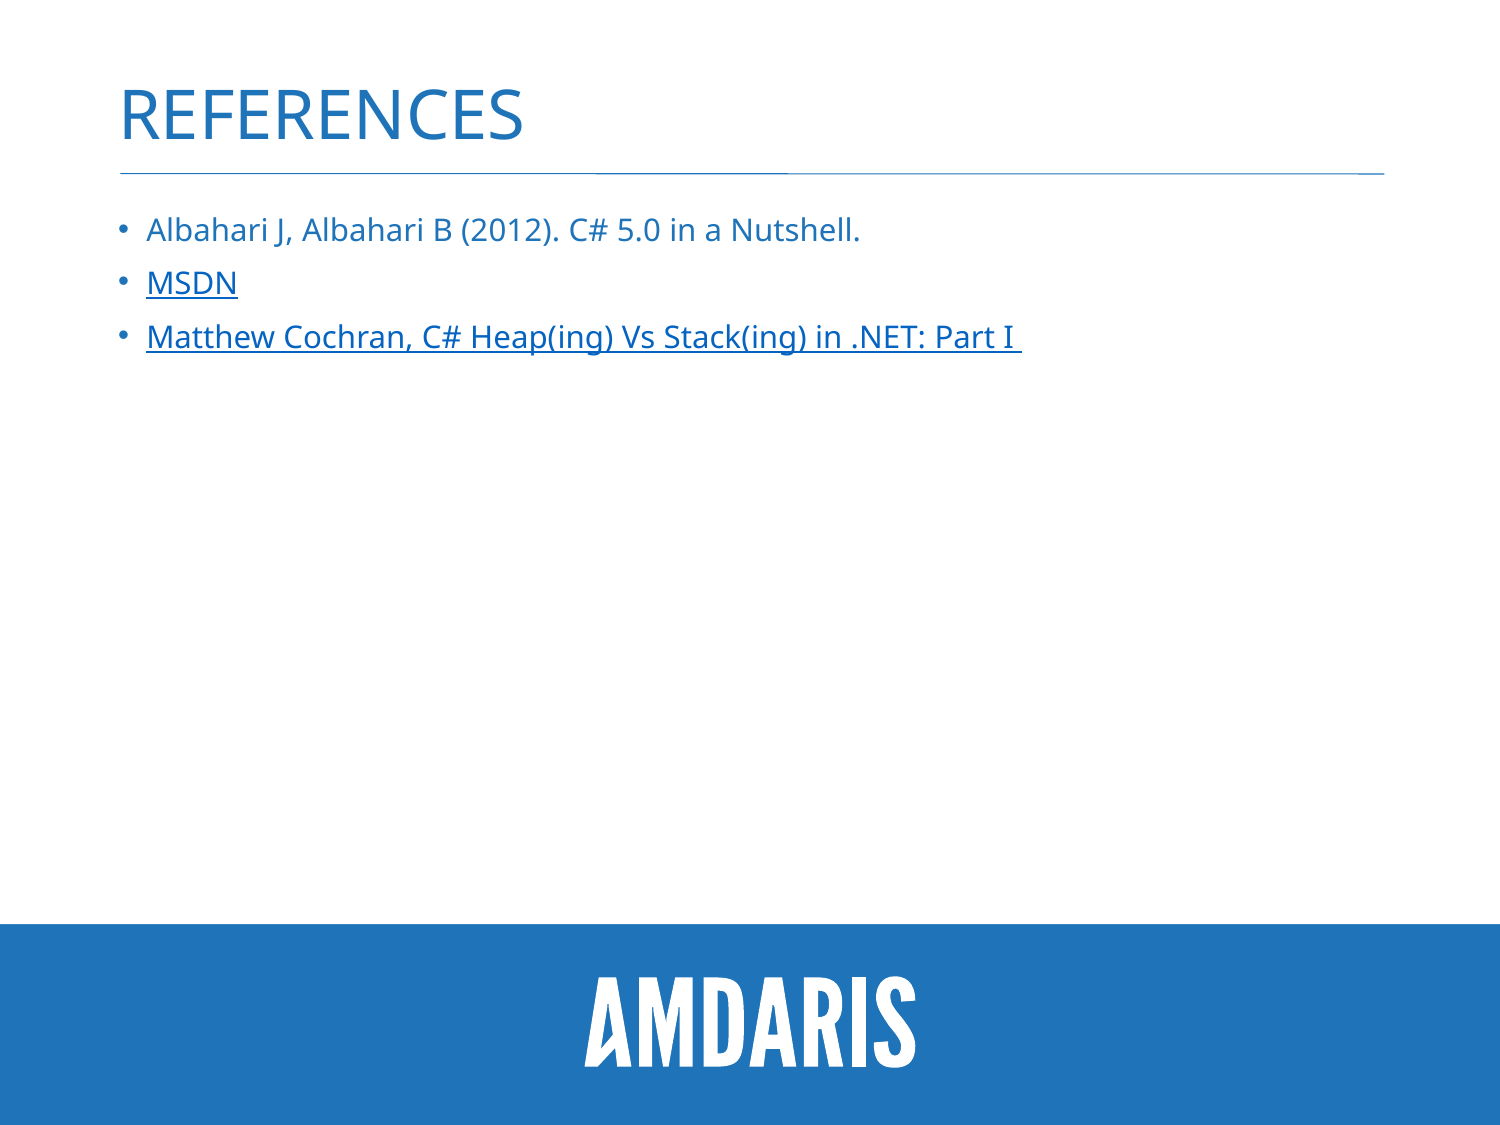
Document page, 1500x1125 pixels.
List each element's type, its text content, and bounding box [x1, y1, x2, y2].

list Albahari J, Albahari B (2012). C# 5.0 in a Nutshell. MSDN Matthew Cochran, C# Heap(ing) Vs Stack(ing) in .NET: Part I [103, 206, 1397, 887]
title References [103, 59, 1397, 175]
